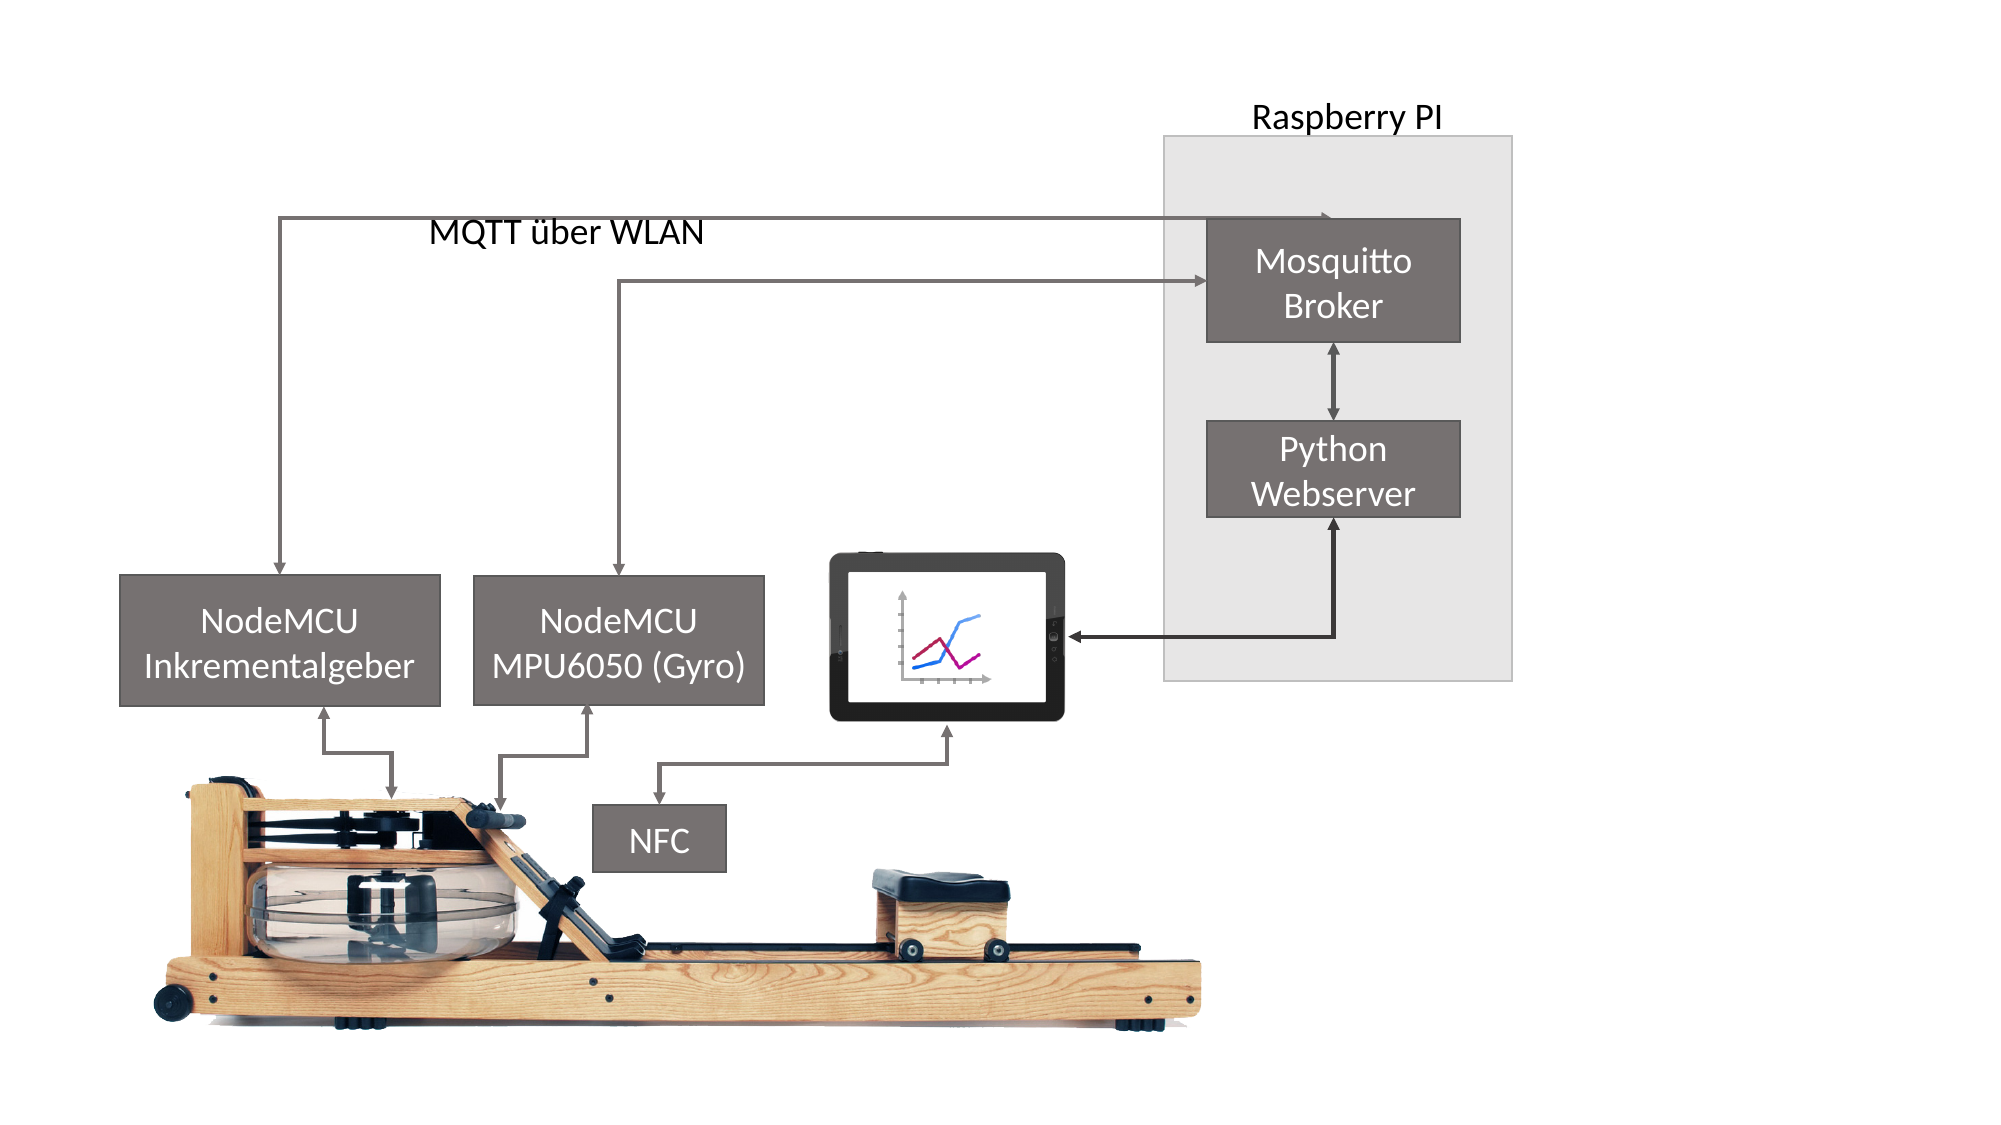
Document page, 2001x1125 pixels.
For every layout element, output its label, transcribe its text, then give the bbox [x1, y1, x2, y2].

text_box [763, 620, 844, 909]
text_box Mosquitto Broker [1206, 218, 1461, 343]
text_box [1068, 517, 1334, 637]
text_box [311, 718, 405, 787]
text_box [1163, 135, 1513, 682]
text_box MQTT über WLAN [413, 199, 628, 260]
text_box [628, 0, 985, 762]
text_box NodeMCU MPU6050 (Gyro) [473, 575, 628, 706]
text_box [844, 548, 1069, 725]
text_box Raspberry PI [1237, 84, 1459, 145]
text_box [765, 134, 1061, 723]
picture [143, 762, 1216, 1046]
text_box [489, 712, 599, 800]
text_box NodeMCU Inkrementalgeber [119, 574, 441, 707]
text_box Python Webserver [1206, 420, 1461, 518]
